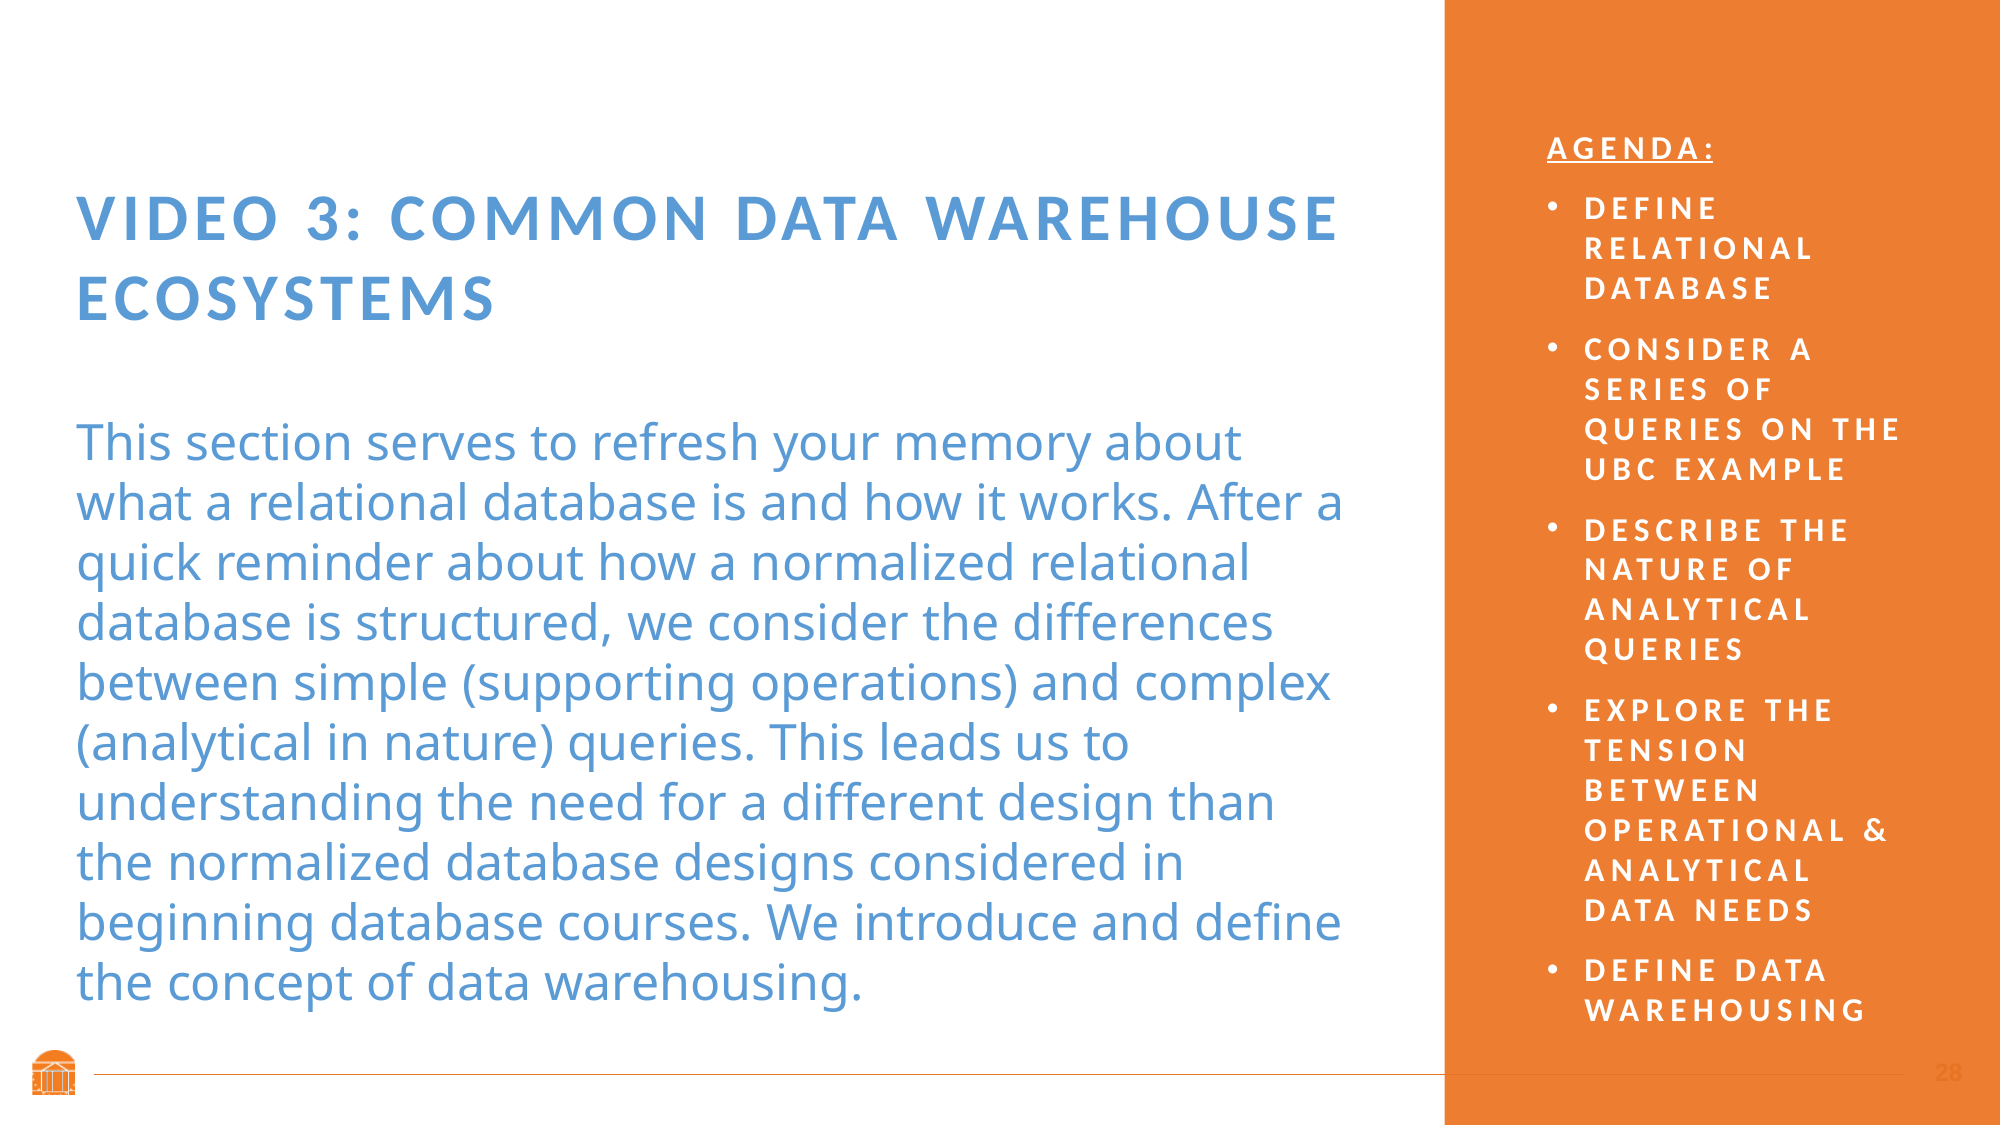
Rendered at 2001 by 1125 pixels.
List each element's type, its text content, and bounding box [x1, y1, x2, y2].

list Agenda: Define relational database Consider a series of queries on the UBC Example Describe the nature of analytical queries Explore the tension between operational & Analytical Data Needs Define data warehousing [1531, 288, 1936, 1036]
list This section serves to refresh your memory about what a relational database is and how it works. After a quick reminder about how a normalized relational database is structured, we consider the differences between simple (supporting operations) and complex (analytical in nature) queries. This leads us to understanding the need for a different design than the normalized database designs considered in beginning database courses. We introduce and define the concept of data warehousing. [76, 403, 1360, 1001]
title Video 3: Common Data Warehouse Ecosystems [76, 124, 1360, 384]
